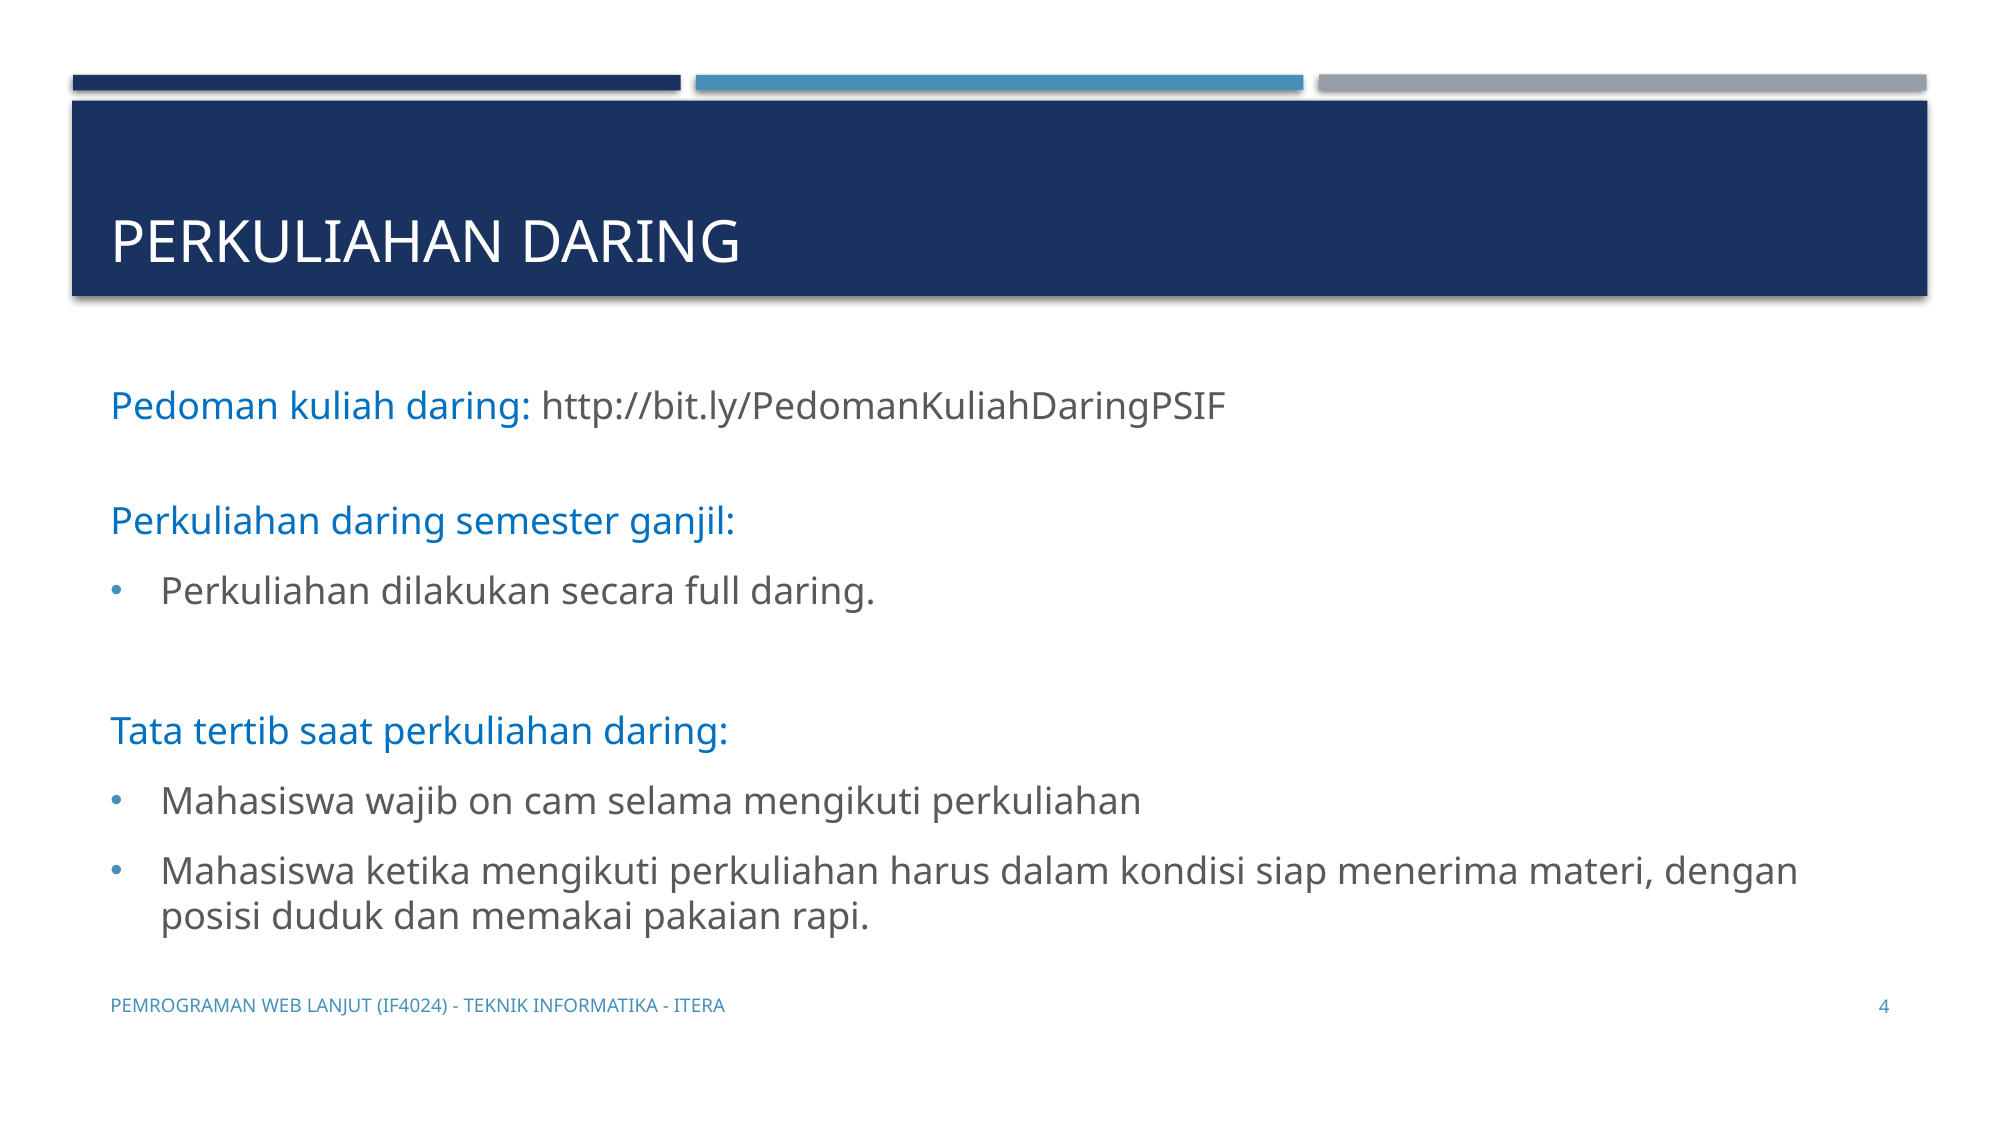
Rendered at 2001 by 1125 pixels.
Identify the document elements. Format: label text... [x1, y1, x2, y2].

list Pedoman kuliah daring: http://bit.ly/PedomanKuliahDaringPSIF Perkuliahan daring semester ganjil: Perkuliahan dilakukan secara full daring. Tata tertib saat perkuliahan daring: Mahasiswa wajib on cam selama mengikuti perkuliahan Mahasiswa ketika mengikuti perkuliahan harus dalam kondisi siap menerima materi, dengan posisi duduk dan memakai pakaian rapi. [95, 357, 1905, 962]
slide_number 4 [1732, 977, 1905, 1037]
title Perkuliahan daring [95, 115, 1905, 282]
footer Pemrograman web Lanjut (IF4024) - Teknik Informatika - ITERA [95, 976, 1230, 1037]
